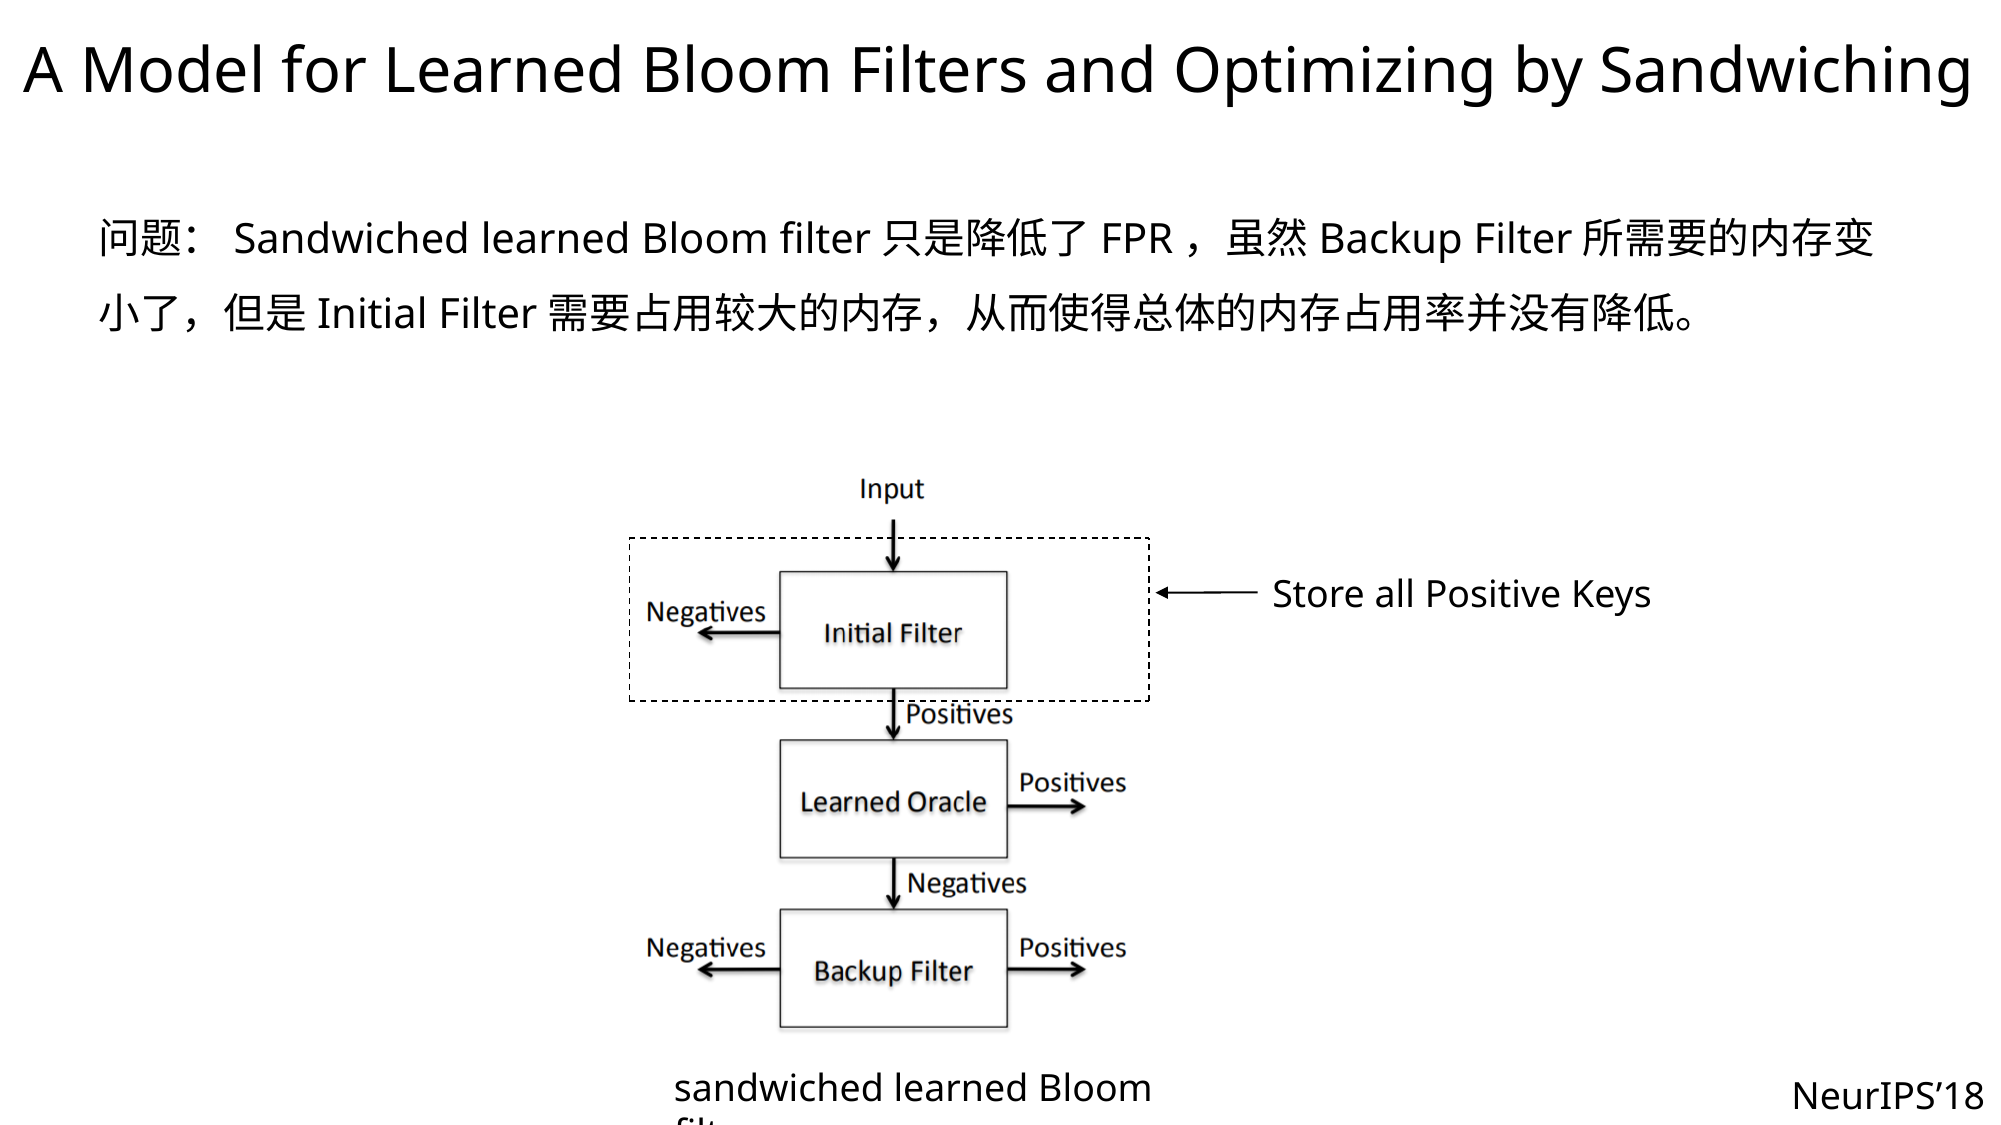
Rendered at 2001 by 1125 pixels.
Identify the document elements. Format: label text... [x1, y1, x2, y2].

picture [617, 466, 1183, 1057]
text_box [1183, 494, 1853, 842]
text_box Store all Positive Keys [1257, 562, 1844, 623]
title A Model for Learned Bloom Filters and Optimizing by Sandwiching [0, 0, 2000, 144]
text_box sandwiched learned Bloom filter [659, 1056, 1245, 1125]
text_box NeurIPS’18 [1747, 1064, 2000, 1125]
list 问题：Sandwiched learned Bloom filter只是降低了FPR，虽然Backup Filter所需要的内存变小了，但是Initial Filter需要占用较大的内存，从而使得总体的内存占用率并没有降低。 [83, 178, 1916, 879]
